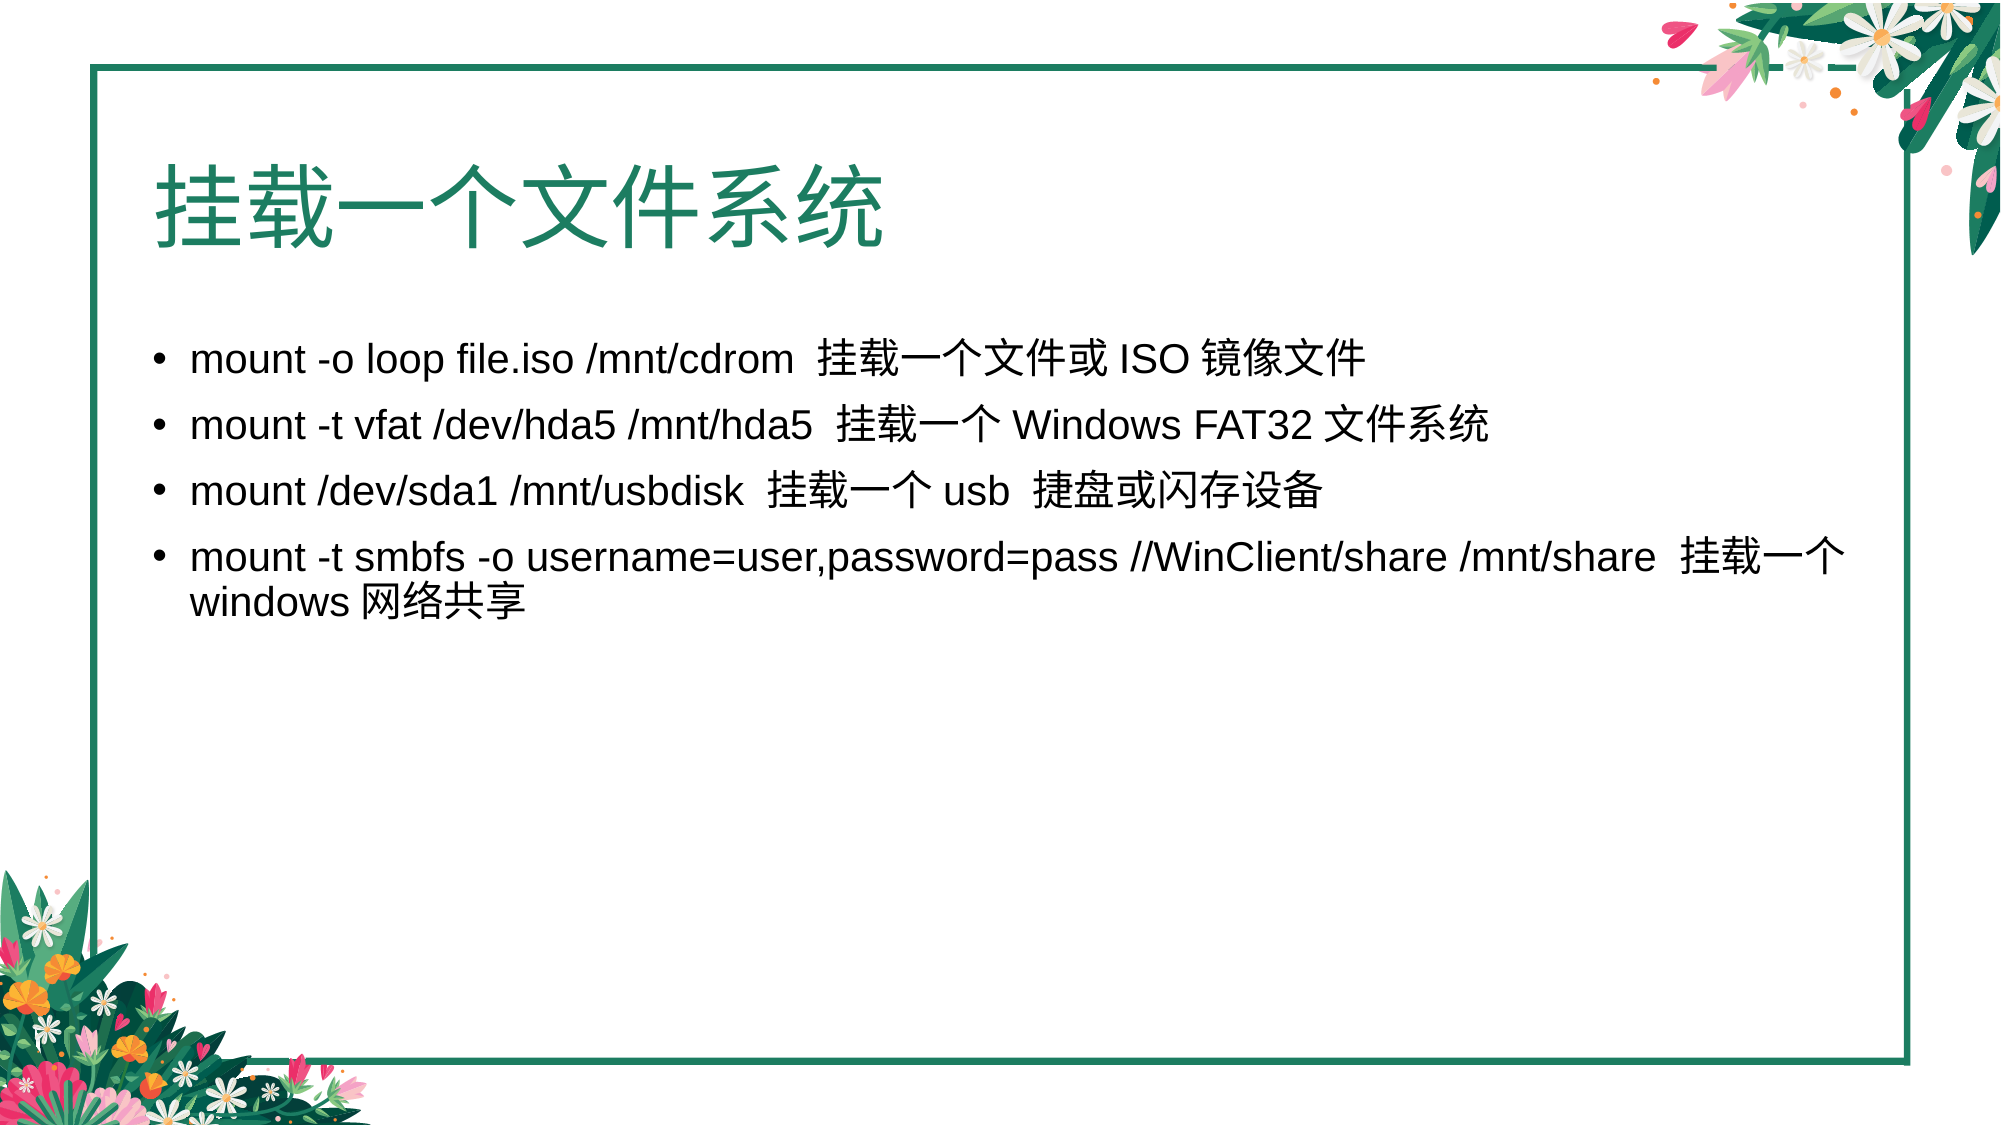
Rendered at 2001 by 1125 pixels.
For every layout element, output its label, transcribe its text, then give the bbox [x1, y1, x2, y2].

list mount -o loop file.iso /mnt/cdrom 挂载一个文件或ISO镜像文件 mount -t vfat /dev/hda5 /mnt/hda5 挂载一个Windows FAT32文件系统 mount /dev/sda1 /mnt/usbdisk 挂载一个usb 捷盘或闪存设备 mount -t smbfs -o username=user,password=pass //WinClient/share /mnt/share 挂载一个windows网络共享 [137, 330, 1863, 1008]
title 挂载一个文件系统 [137, 114, 1863, 309]
picture [0, 0, 2001, 1125]
